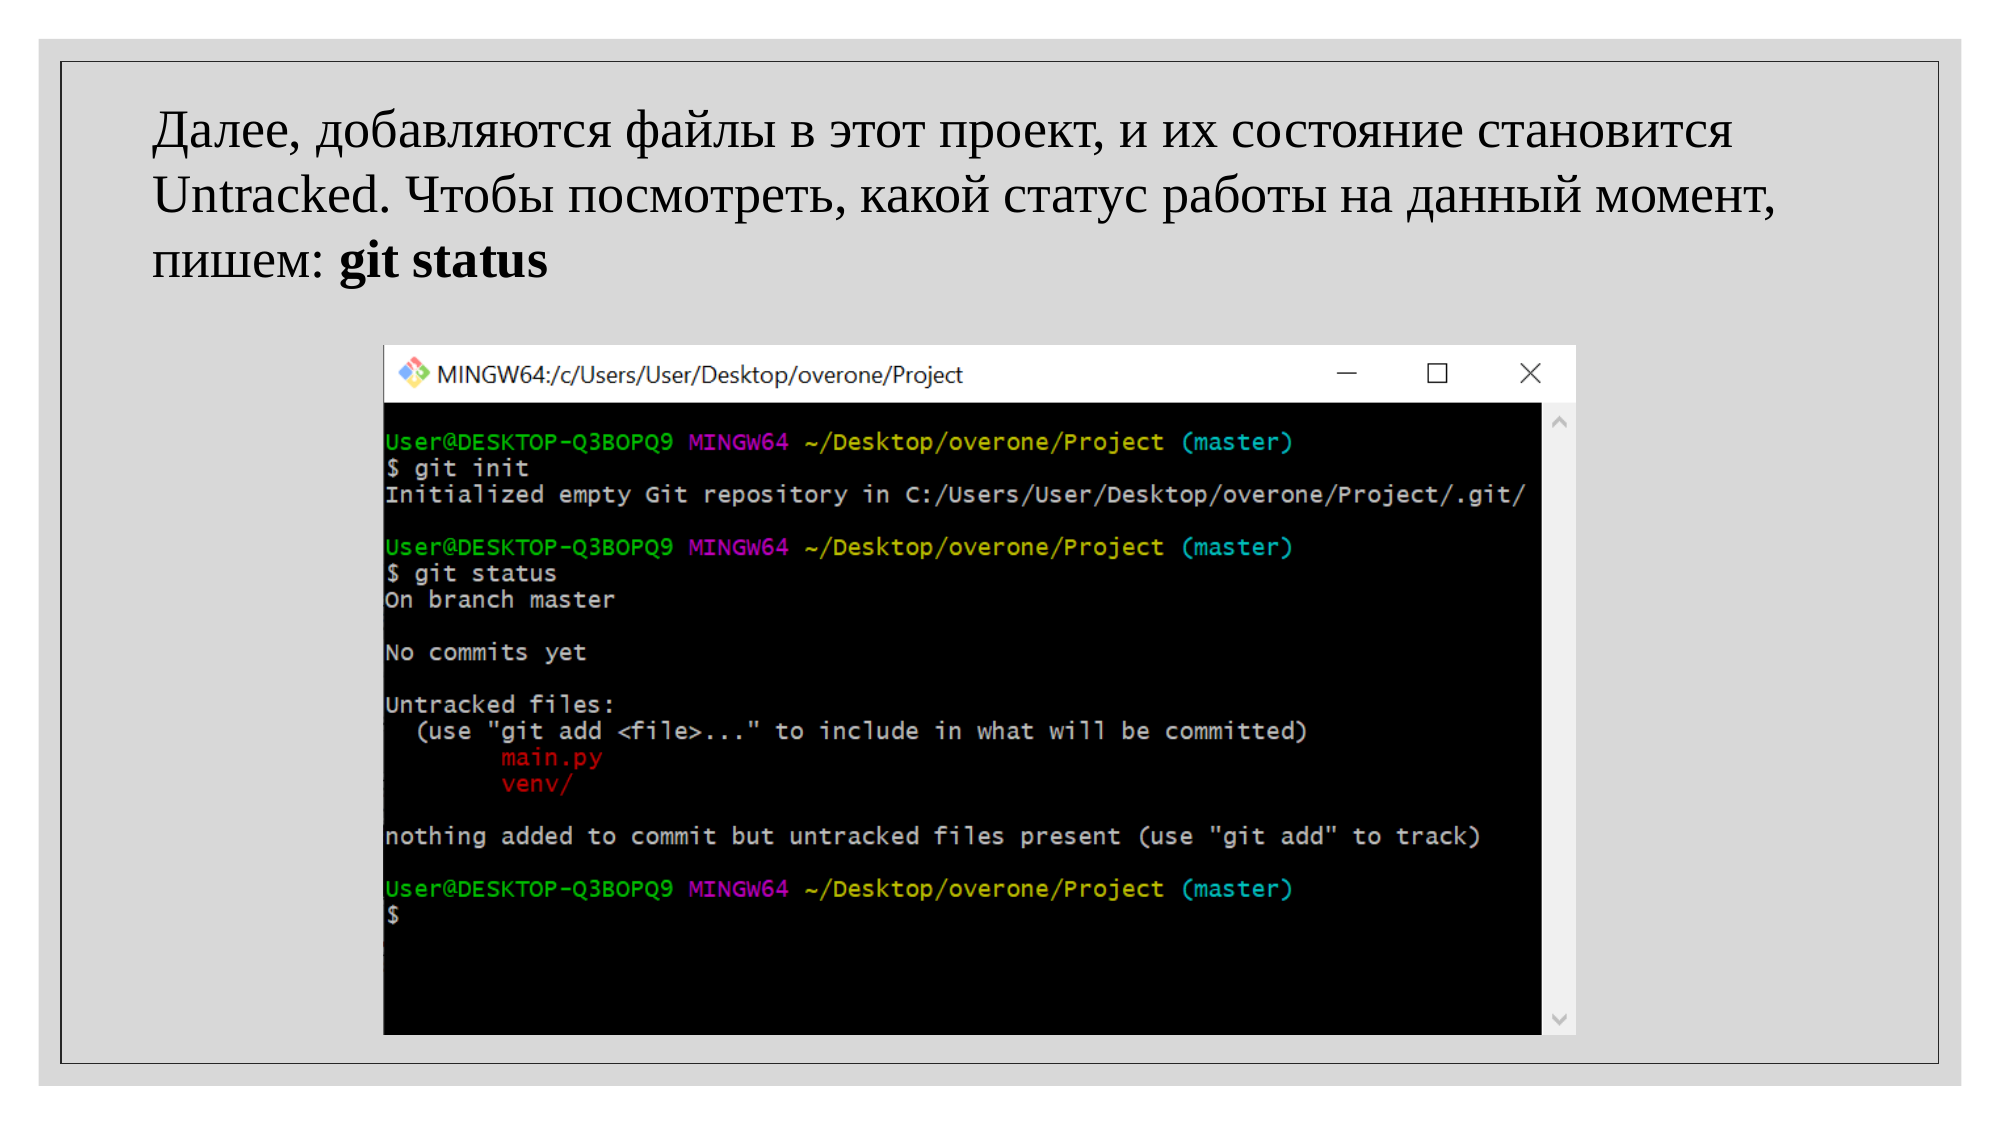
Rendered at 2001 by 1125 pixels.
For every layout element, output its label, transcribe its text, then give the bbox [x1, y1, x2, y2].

text_box Далее, добавляются файлы в этот проект, и их состояние становится Untracked. Чтобы посмотреть, какой статус работы на данный момент, пишем: git status [137, 86, 1821, 296]
picture [383, 345, 1576, 1035]
